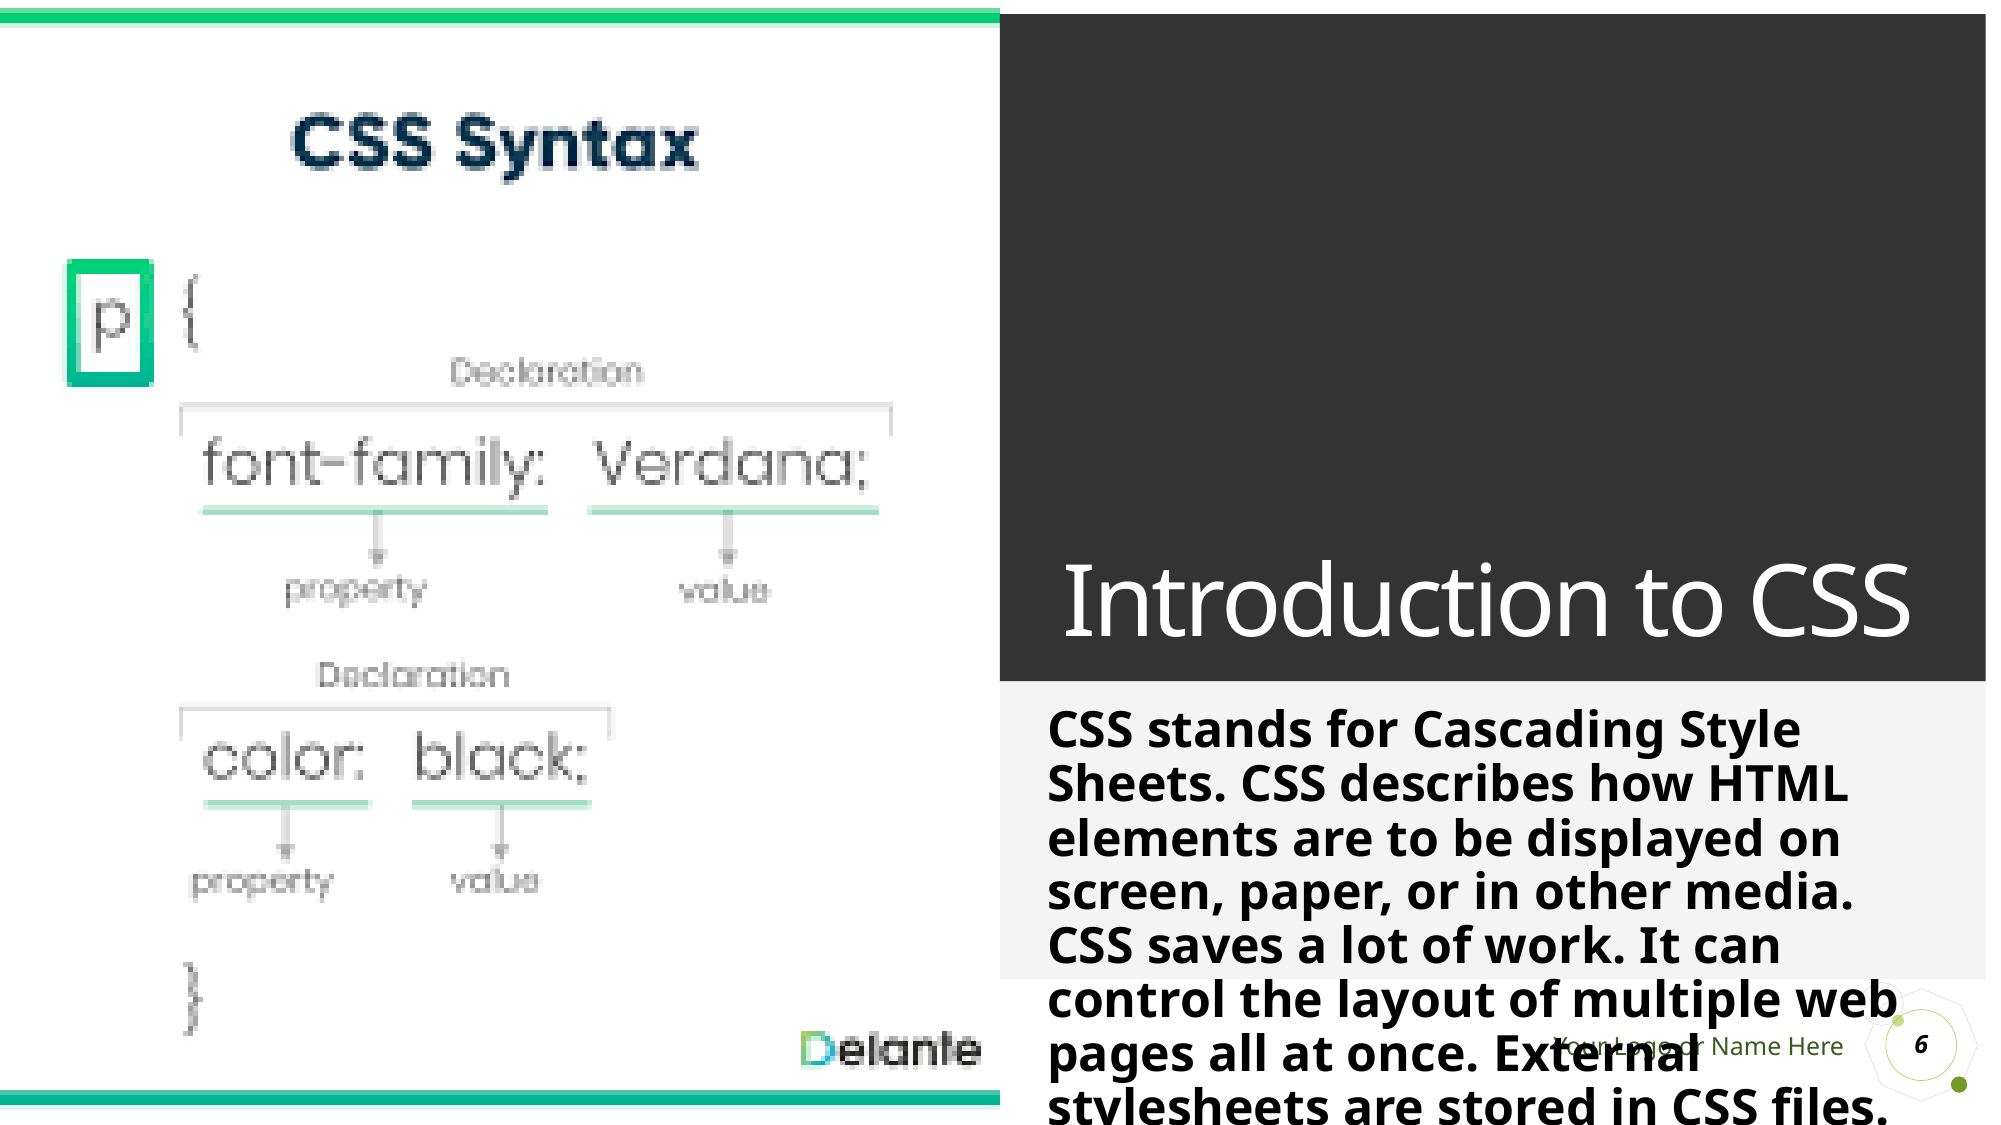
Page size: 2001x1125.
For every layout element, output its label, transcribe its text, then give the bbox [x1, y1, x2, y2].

picture [0, 0, 1000, 1125]
slide_number 6 [1885, 1009, 1957, 1081]
title Introduction to CSS [1000, 14, 1986, 681]
subtitle CSS stands for Cascading Style Sheets. CSS describes how HTML elements are to be displayed on screen, paper, or in other media. CSS saves a lot of work. It can control the layout of multiple web pages all at once. External stylesheets are stored in CSS files. [1000, 681, 1986, 980]
